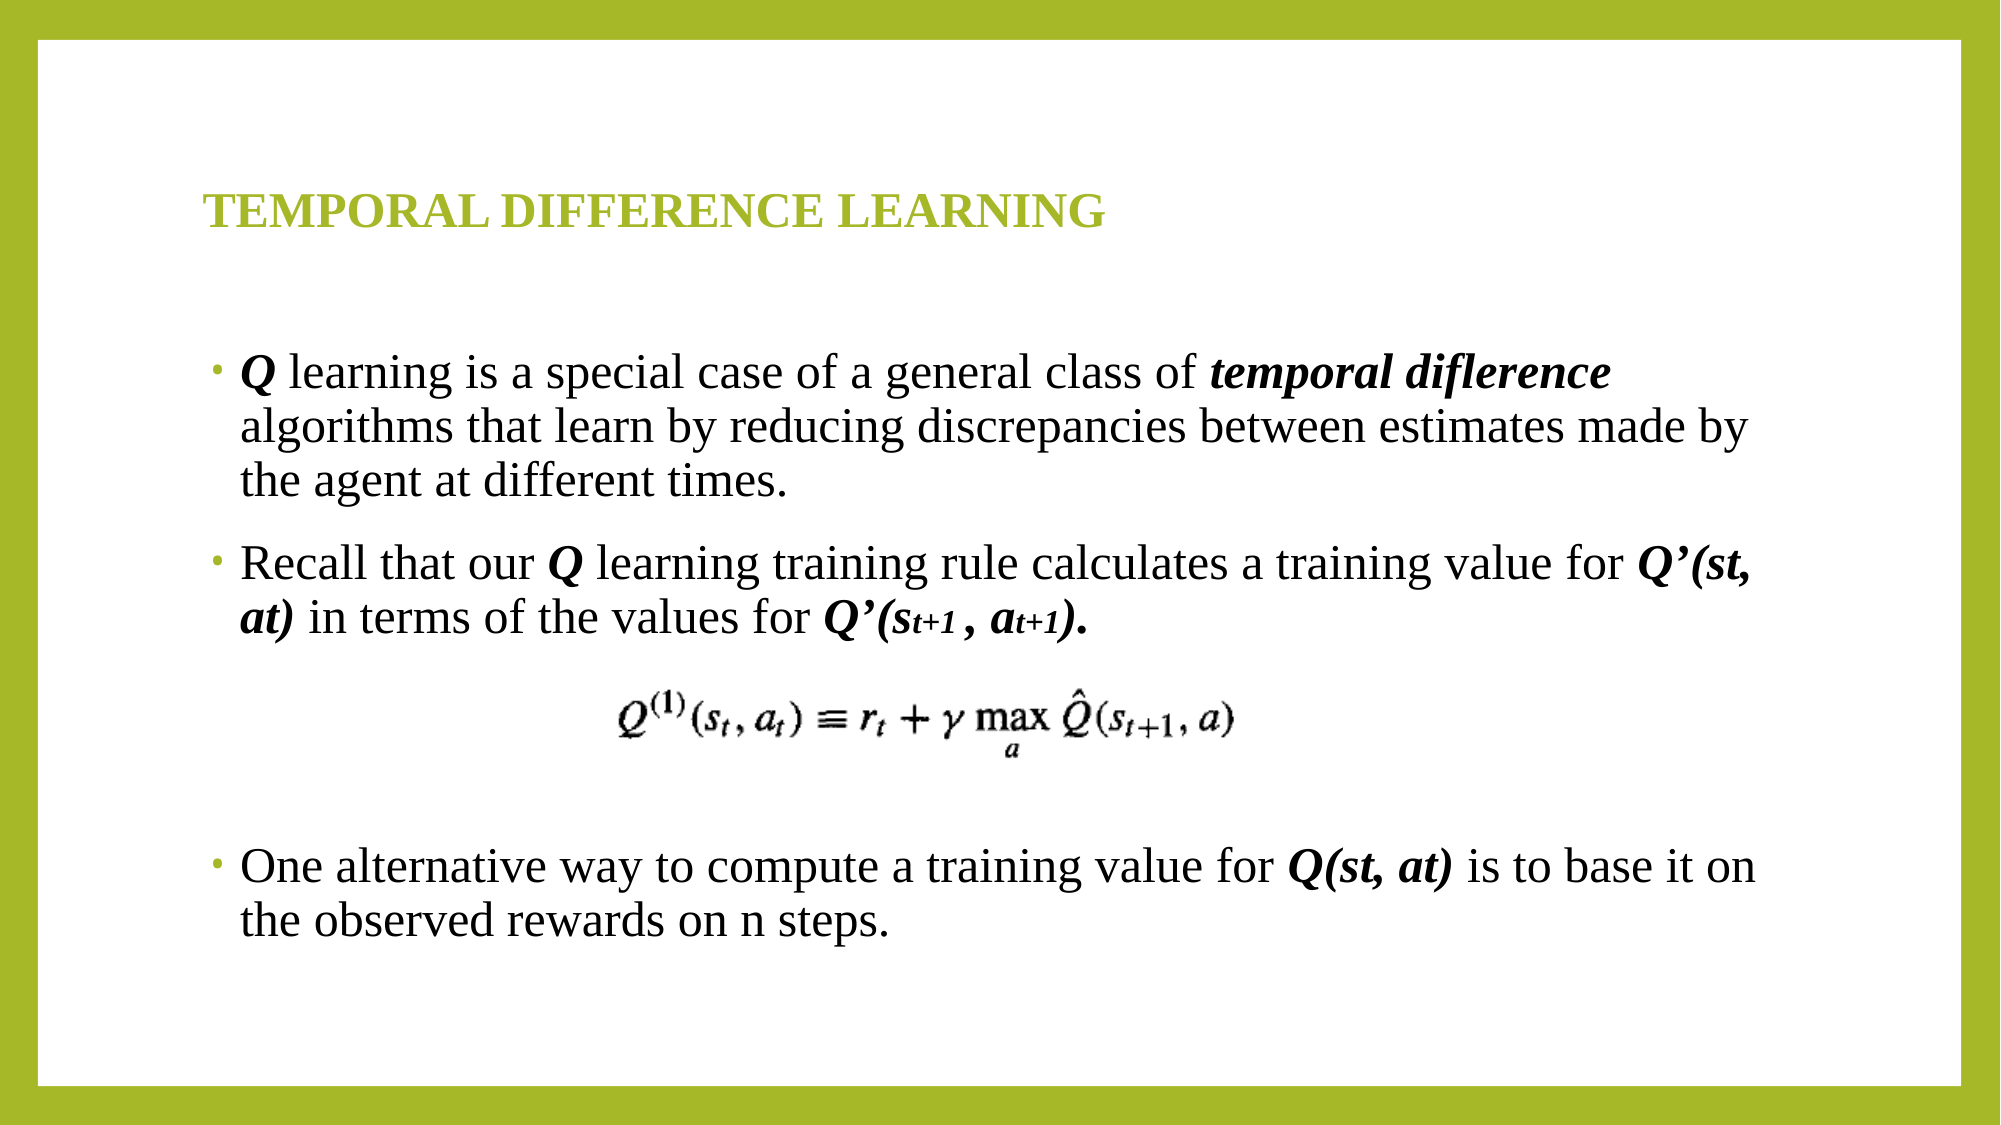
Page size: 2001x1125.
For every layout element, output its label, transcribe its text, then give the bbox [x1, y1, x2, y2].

picture [591, 668, 1270, 766]
title TEMPORAL DIFFERENCE LEARNING [187, 99, 1808, 323]
list Q learning is a special case of a general class of temporal diflerence algorithms that learn by reducing discrepancies between estimates made by the agent at different times. Recall that our Q learning training rule calculates a training value for Q’(st, at) in terms of the values for Q’(st+1 , at+1). One alternative way to compute a training value for Q(st, at) is to base it on the observed rewards on n steps. [187, 337, 1808, 1000]
